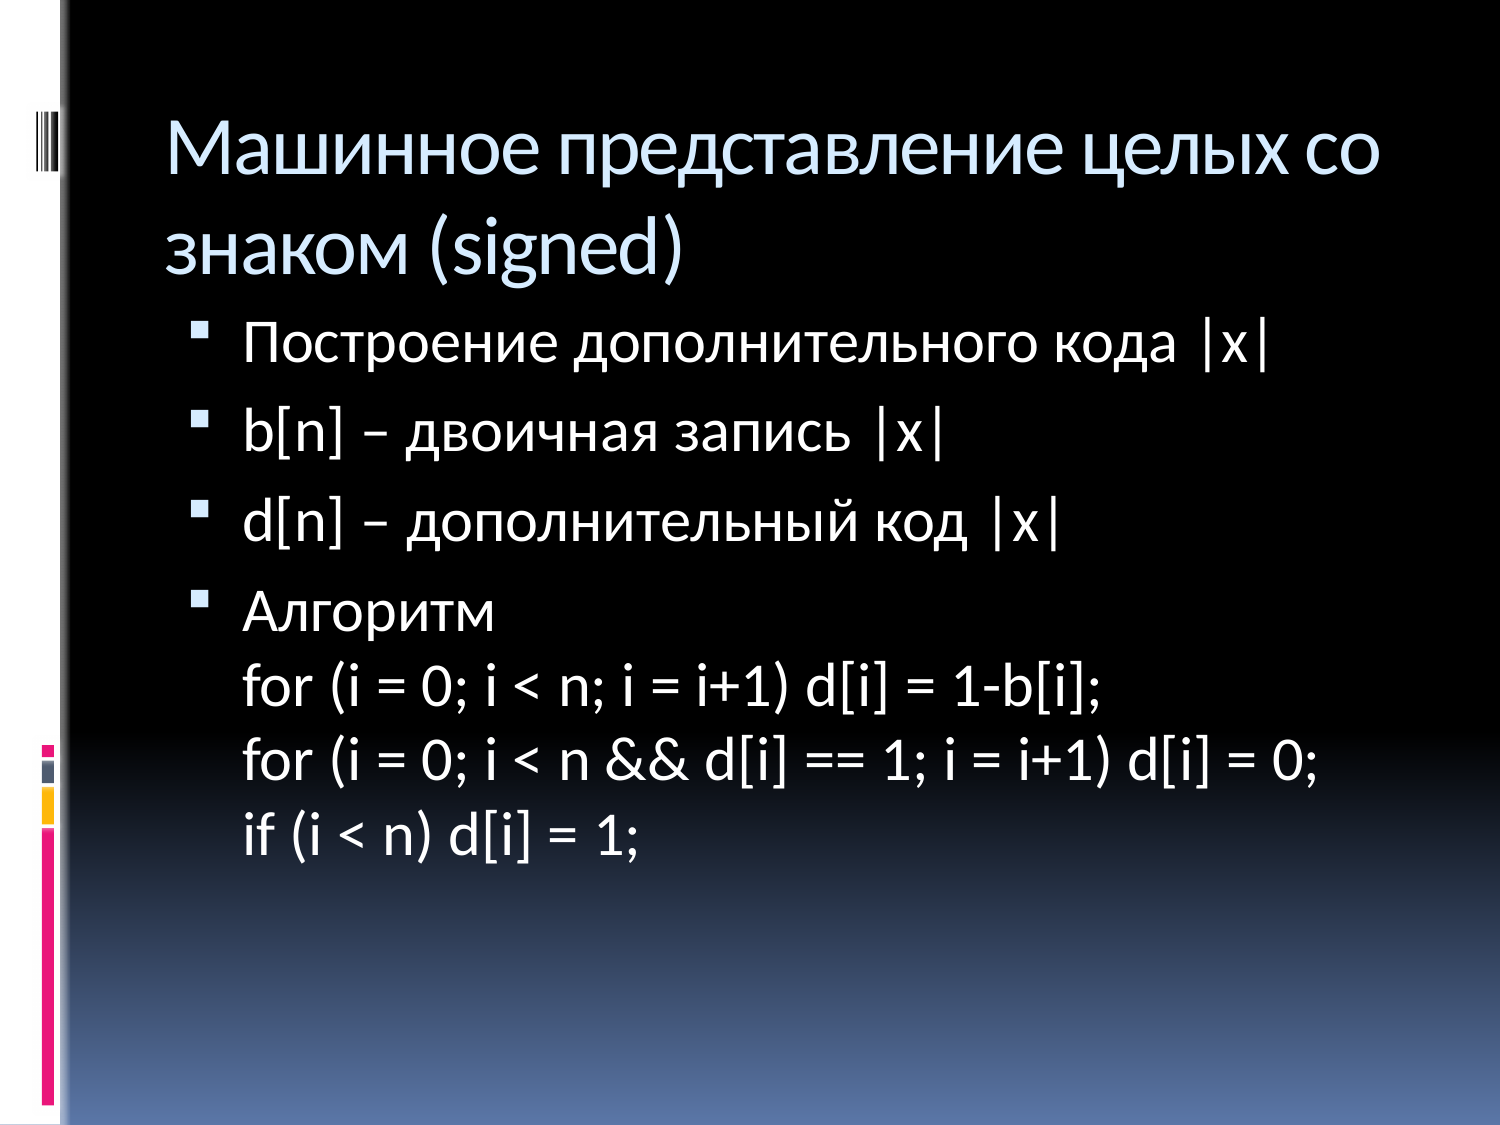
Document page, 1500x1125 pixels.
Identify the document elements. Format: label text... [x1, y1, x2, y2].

title Машинное представление целых со знаком (signed) [150, 83, 1425, 234]
list Построение дополнительного кода |x| b[n] – двоичная запись |x| d[n] – дополнительный код |x| Алгоритм for (i = 0; i < n; i = i+1) d[i] = 1-b[i]; for (i = 0; i < n && d[i] == 1; i = i+1) d[i] = 0; if (i < n) d[i] = 1; [160, 292, 1436, 1043]
